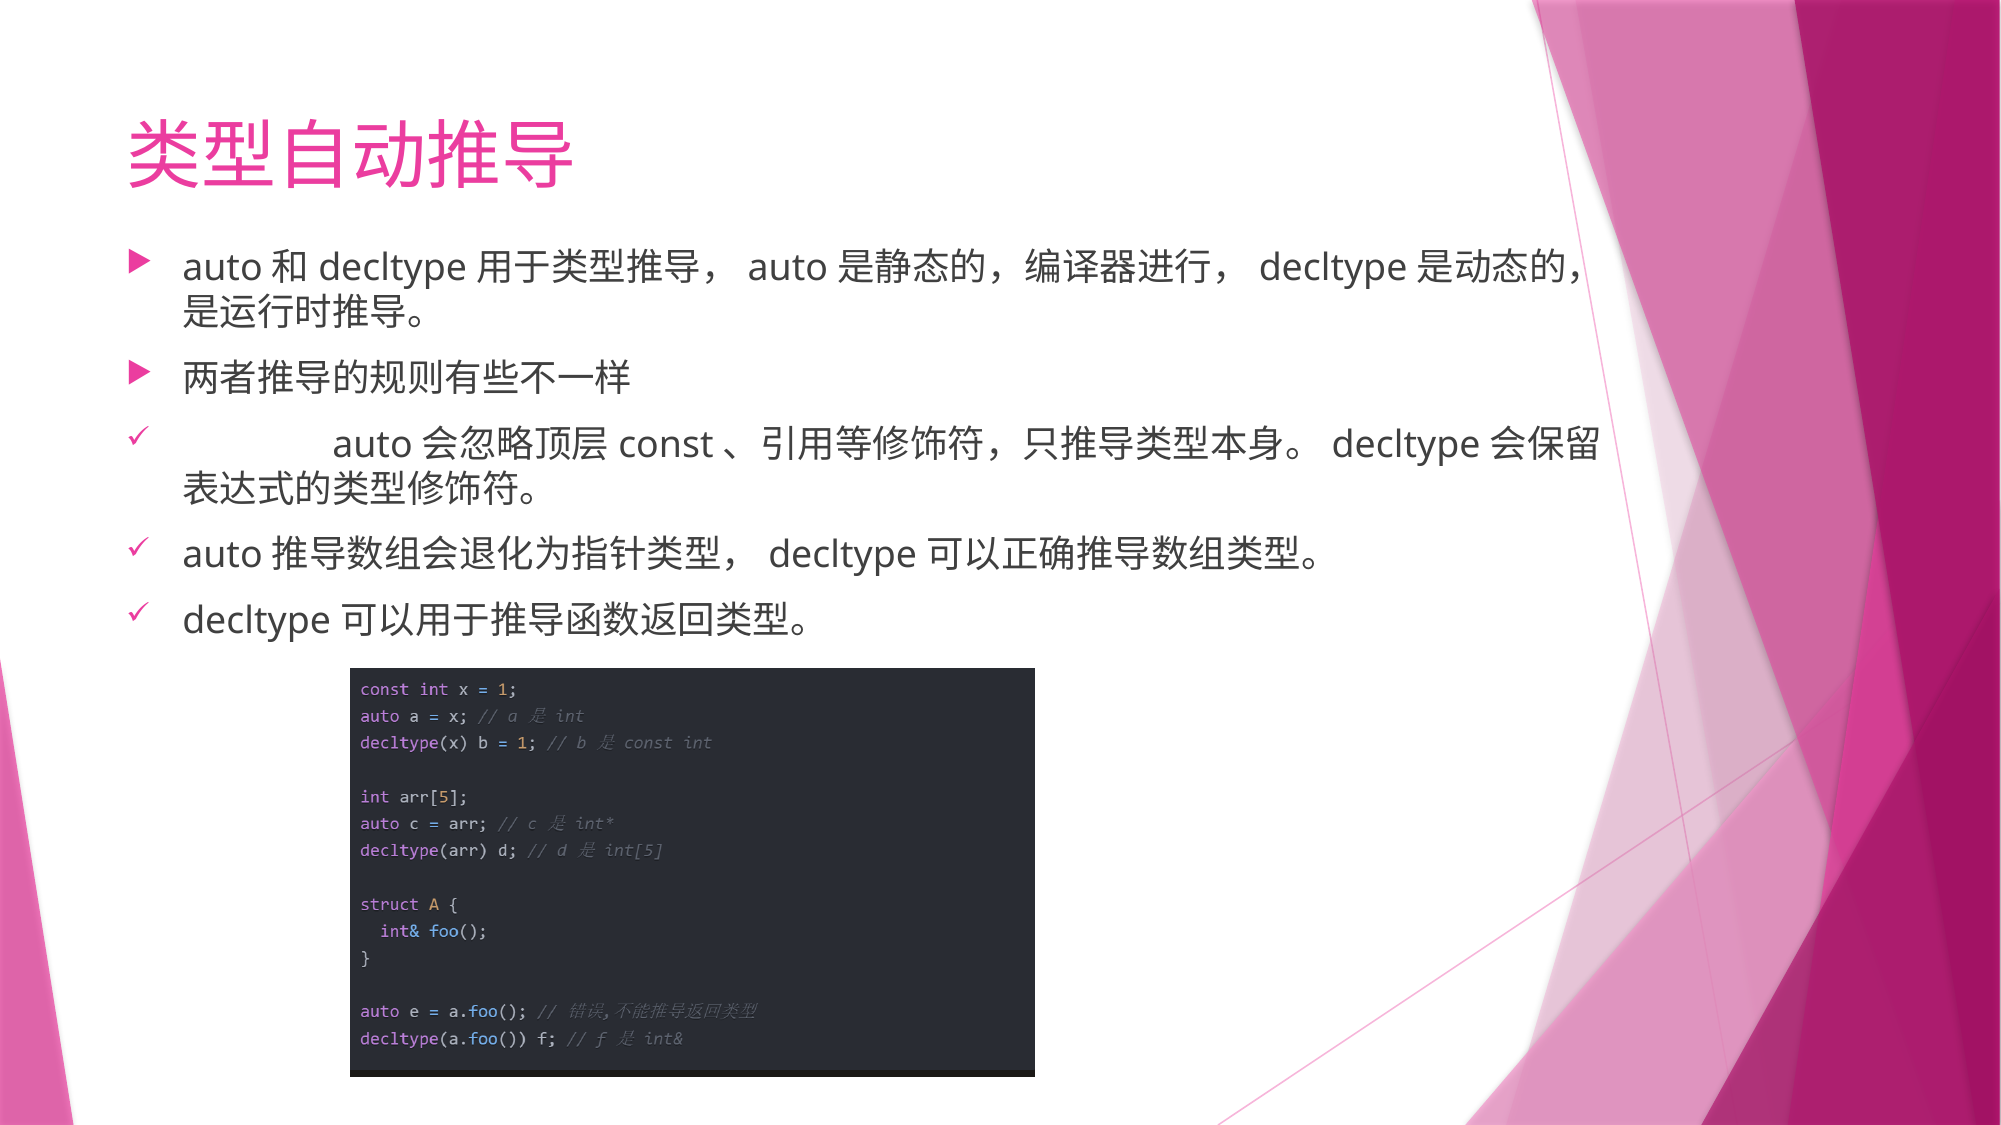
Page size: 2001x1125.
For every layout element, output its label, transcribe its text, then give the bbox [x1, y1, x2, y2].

picture [349, 667, 1036, 1077]
list auto和decltype用于类型推导，auto是静态的，编译器进行，decltype是动态的，是运行时推导。 两者推导的规则有些不一样 auto会忽略顶层const、引用等修饰符，只推导类型本身。decltype会保留表达式的类型修饰符。 auto推导数组会退化为指针类型，decltype可以正确推导数组类型。 decltype可以用于推导函数返回类型。 [111, 235, 1650, 895]
title 类型自动推导 [111, 99, 1522, 235]
